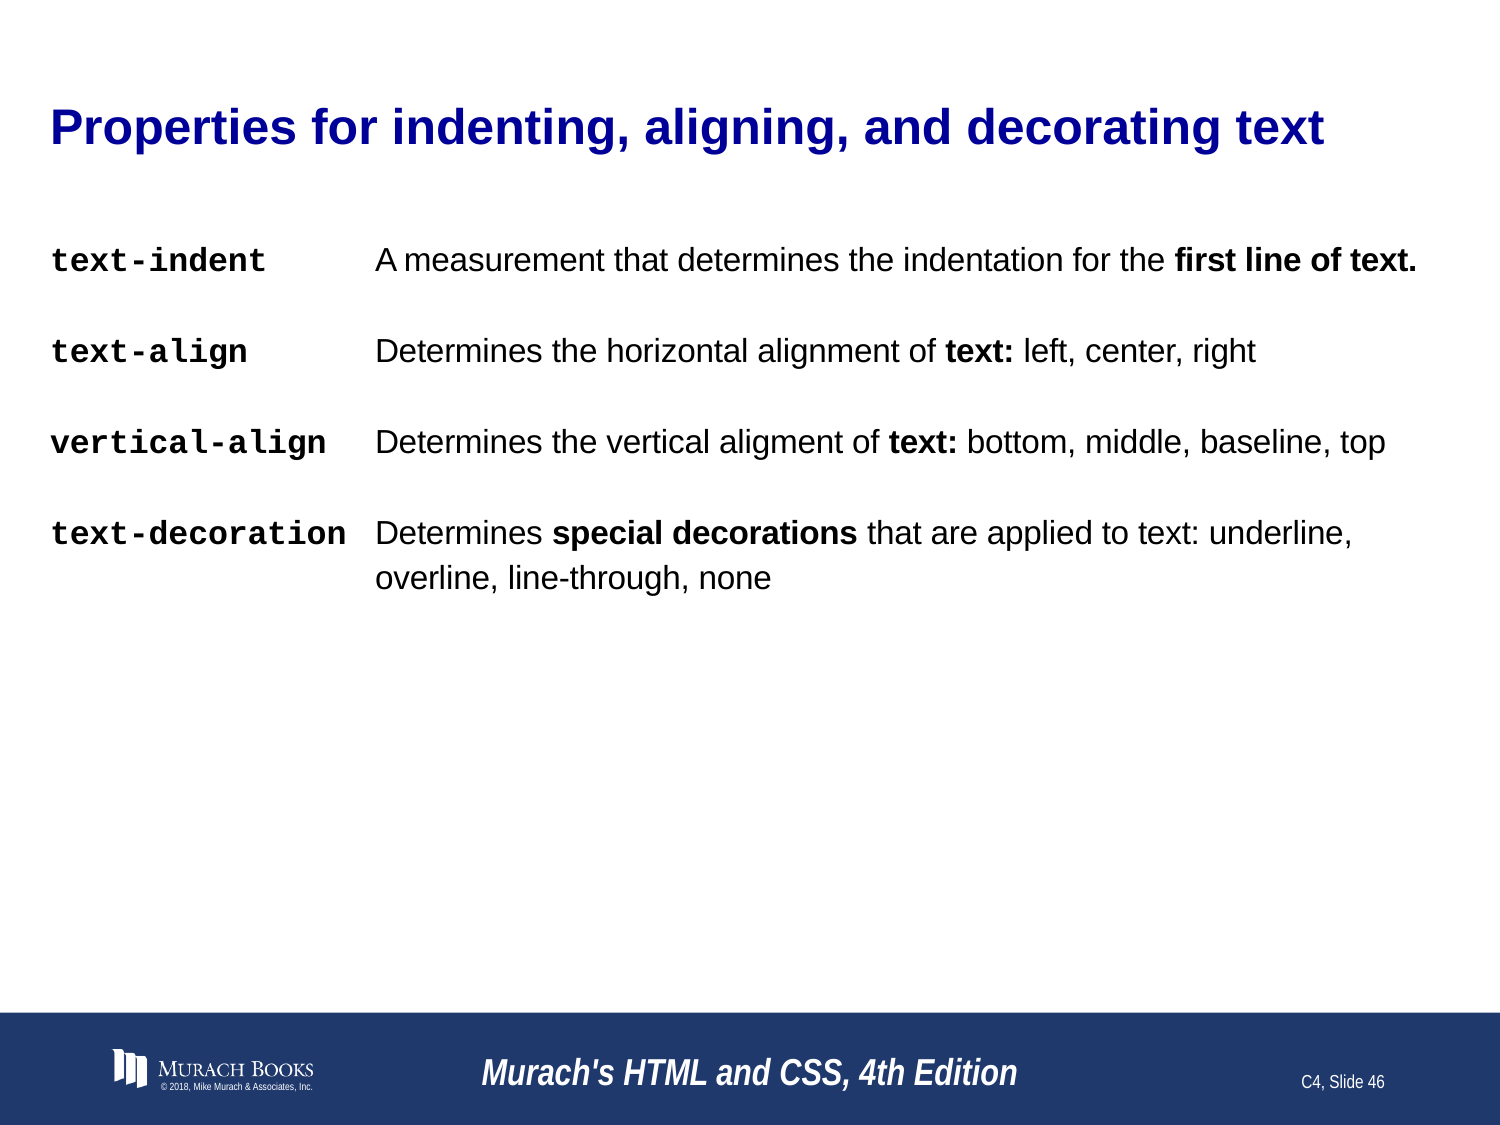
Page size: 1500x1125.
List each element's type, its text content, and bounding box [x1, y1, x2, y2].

list text-indent text-align vertical-align text-decoration [50, 224, 463, 724]
footer © 2018, Mike Murach & Associates, Inc. [12, 1025, 463, 1100]
text_box A measurement that determines the indentation for the first line of text. Determines the horizontal alignment of text: left, center, right Determines the vertical aligment of text: bottom, middle, baseline, top Determines special decorations that are applied to text: underline, overline, line-through, none [374, 224, 1500, 604]
title Properties for indenting, aligning, and decorating text [50, 94, 1438, 156]
slide_number Murach's HTML and CSS, 4th Edition [463, 1025, 1050, 1100]
slide_number C4, Slide 46 [1087, 1025, 1400, 1100]
